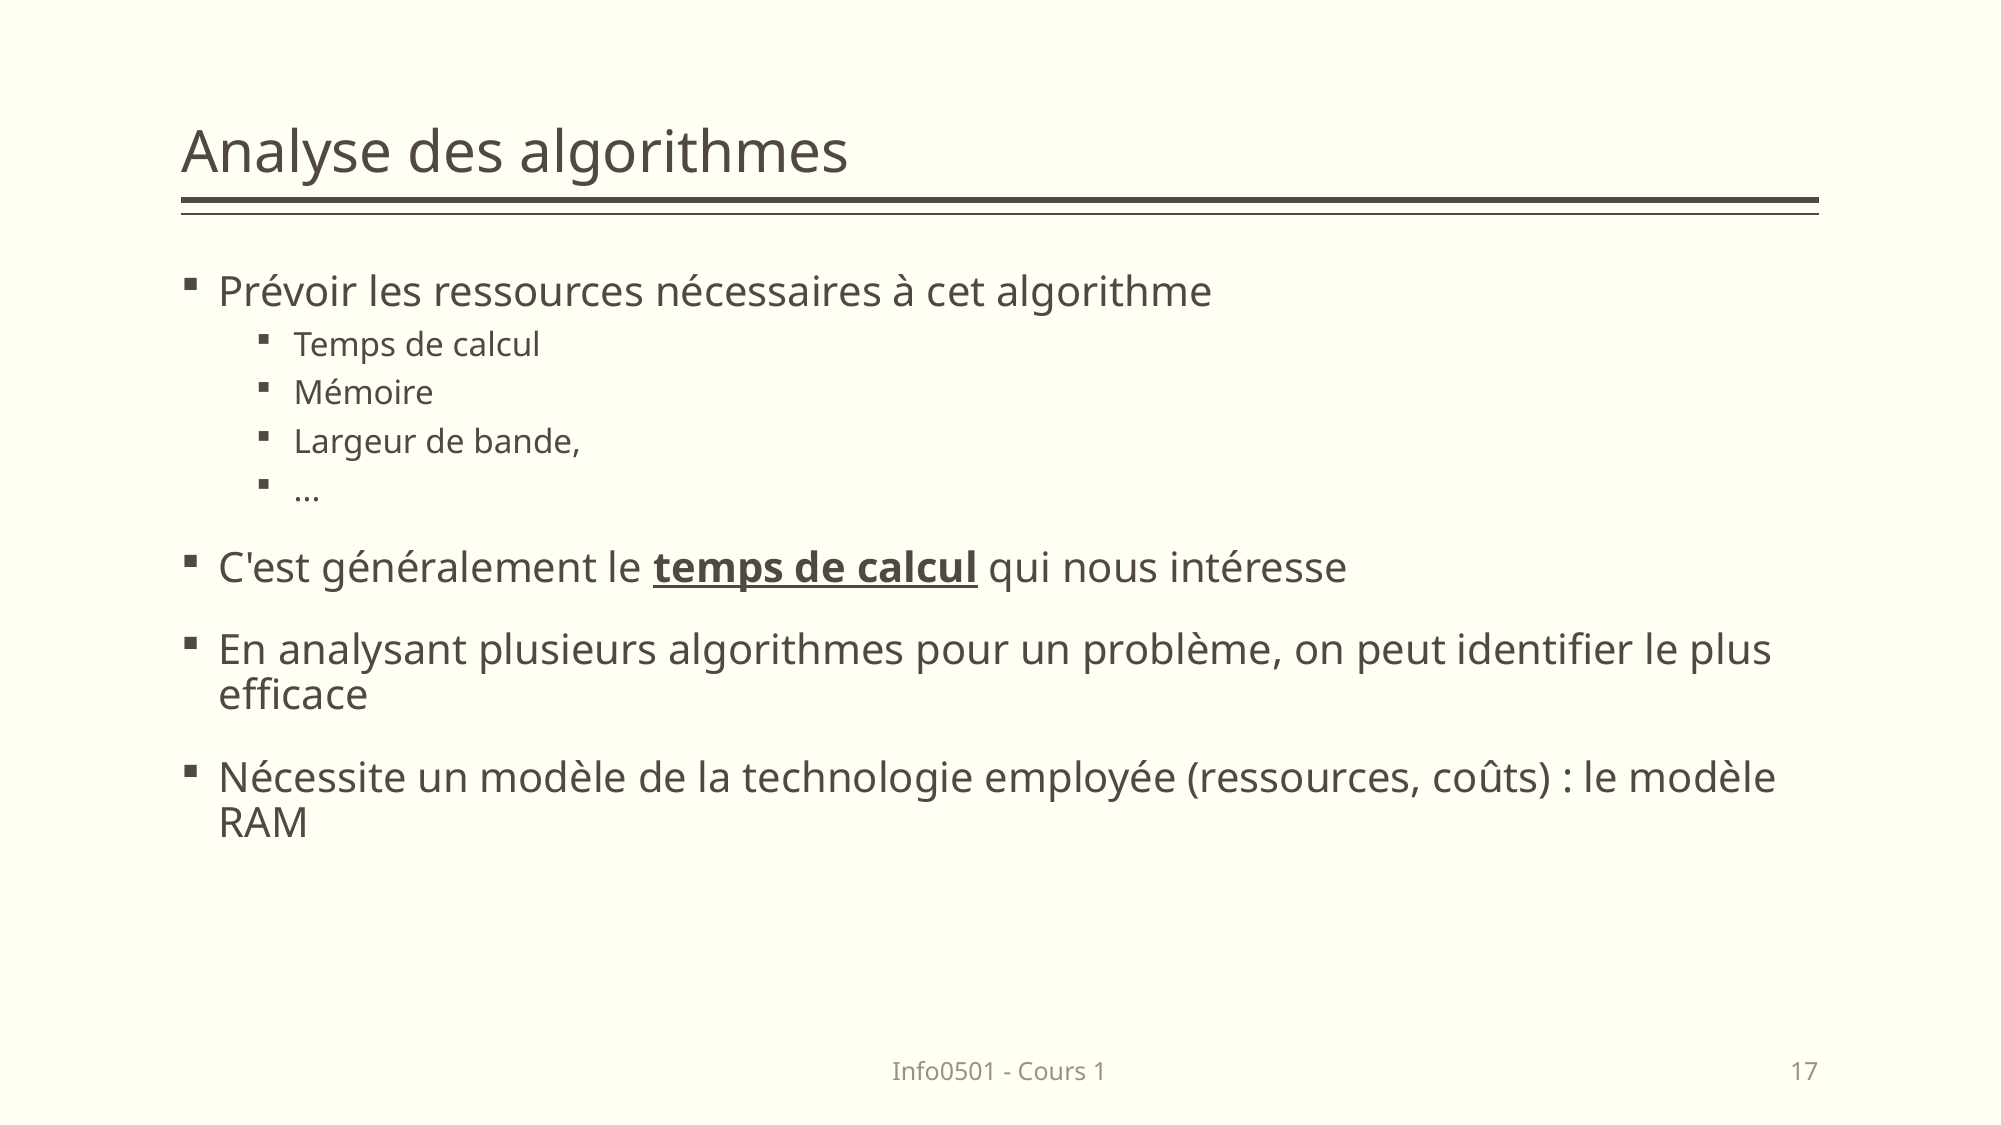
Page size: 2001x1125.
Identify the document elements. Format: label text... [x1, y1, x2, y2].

footer Info0501 - Cours 1 [481, 1042, 1518, 1103]
title Analyse des algorithmes [181, 12, 1819, 193]
slide_number 17 [1518, 1042, 1819, 1103]
list Prévoir les ressources nécessaires à cet algorithme Temps de calcul Mémoire Largeur de bande, ... C'est généralement le temps de calcul qui nous intéresse En analysant plusieurs algorithmes pour un problème, on peut identifier le plus efficace Nécessite un modèle de la technologie employée (ressources, coûts) : le modèle RAM [181, 262, 1819, 1013]
